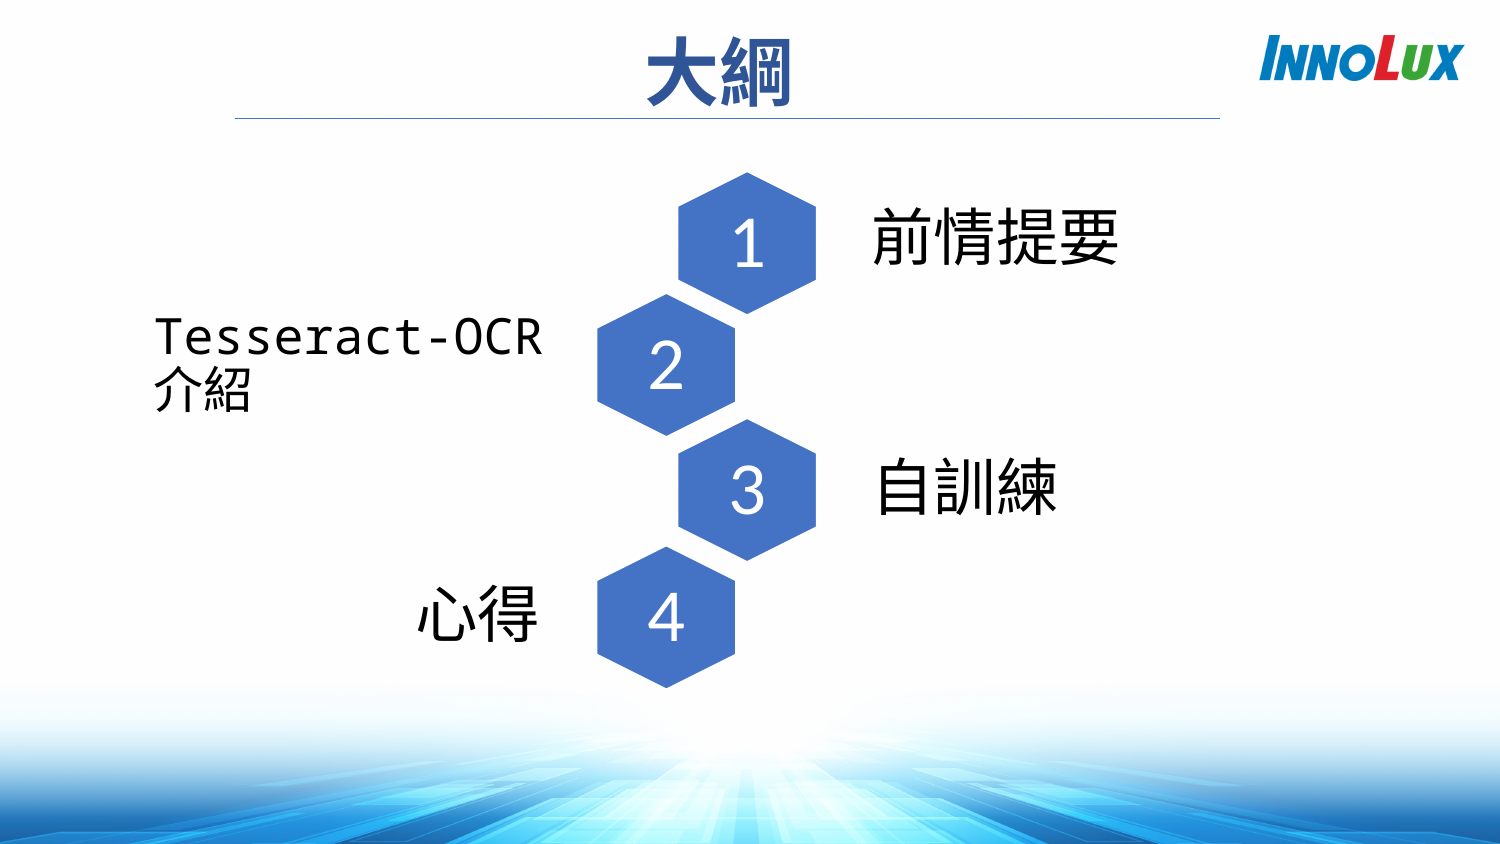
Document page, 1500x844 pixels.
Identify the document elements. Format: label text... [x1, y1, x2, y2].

picture [0, 0, 1500, 844]
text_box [852, 433, 1111, 548]
text_box 大綱 [629, 119, 810, 123]
text_box 大綱 [629, 18, 810, 118]
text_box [596, 292, 737, 438]
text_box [852, 182, 1156, 298]
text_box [677, 171, 817, 316]
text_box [354, 560, 610, 690]
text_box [134, 307, 606, 423]
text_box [596, 545, 737, 690]
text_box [677, 417, 817, 563]
